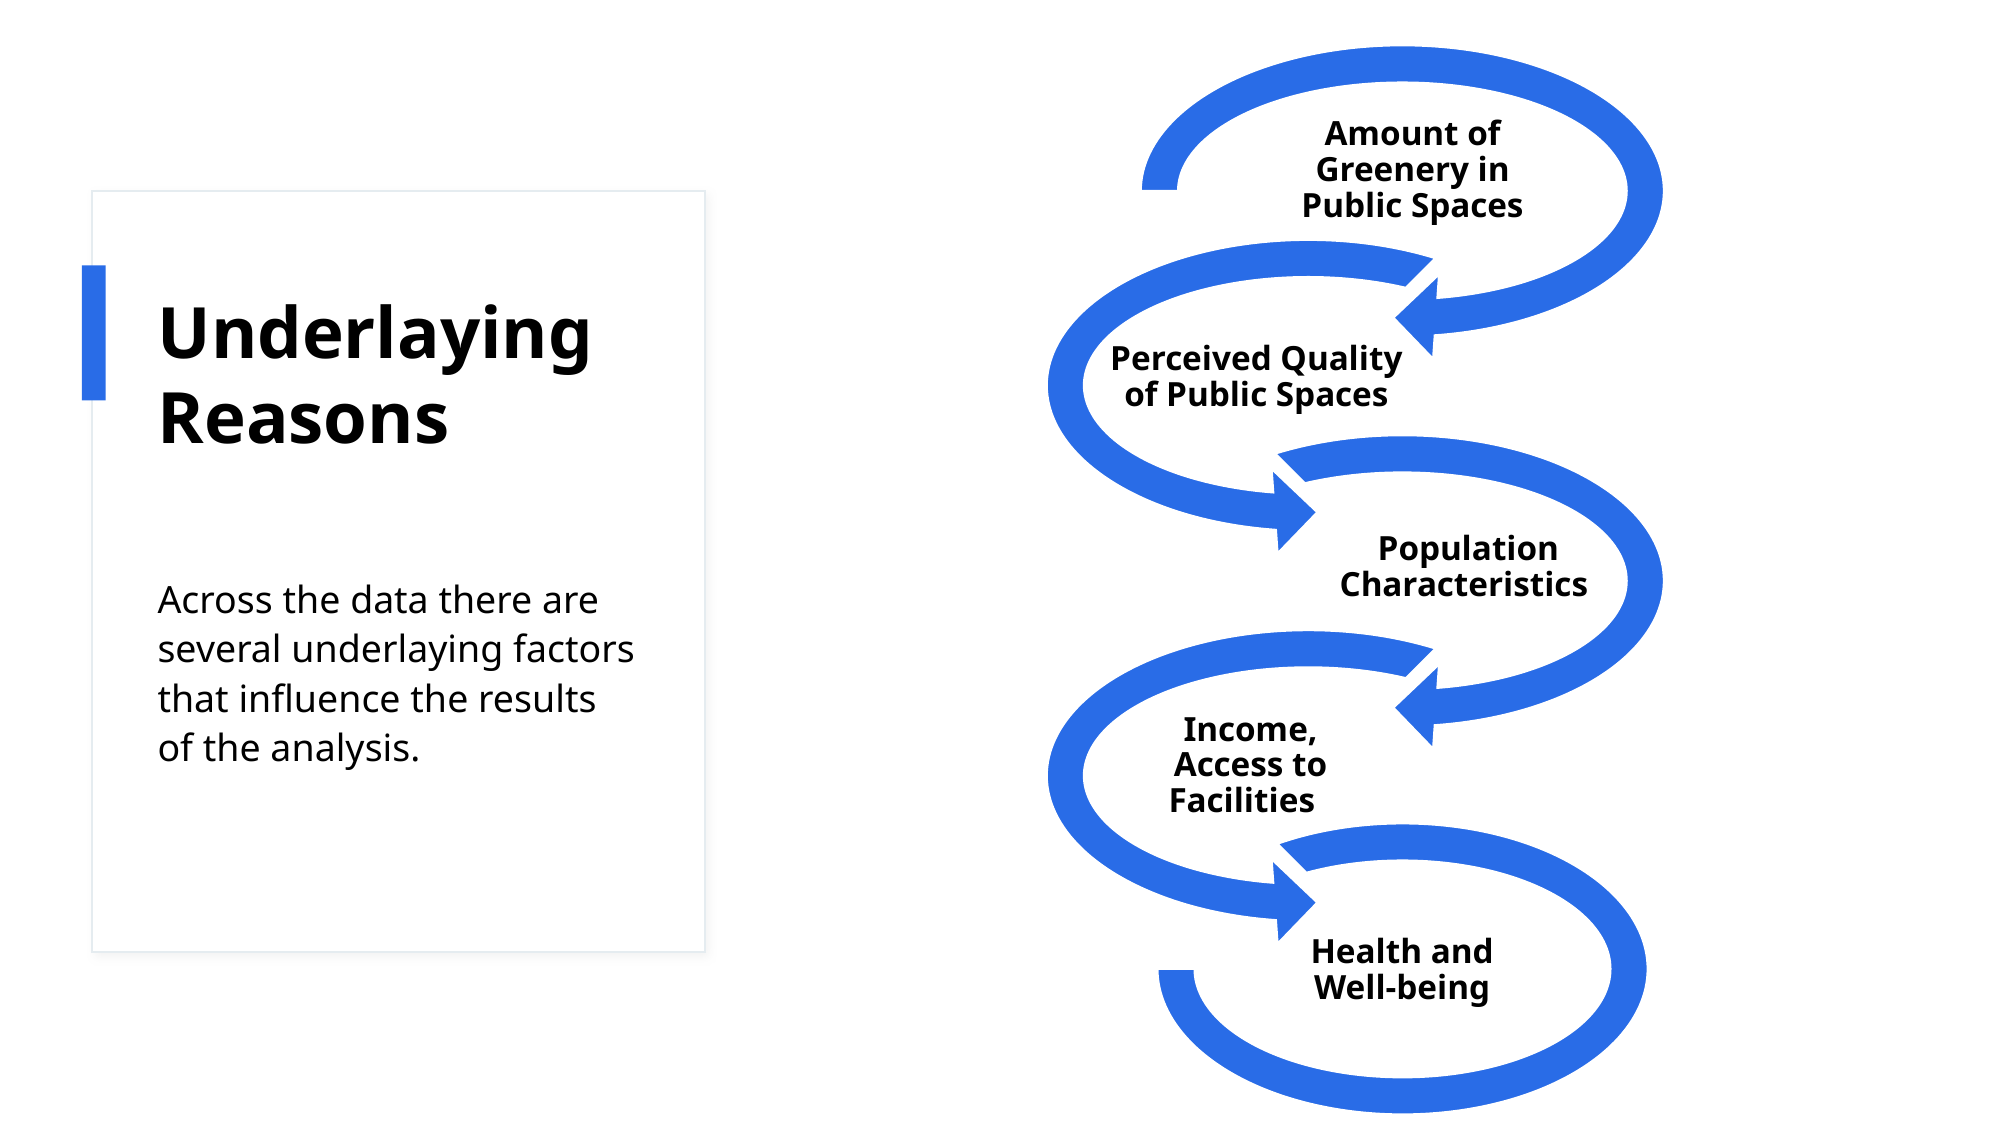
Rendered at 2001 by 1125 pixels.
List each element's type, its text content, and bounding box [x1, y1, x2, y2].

picture [780, 21, 1931, 1115]
list Across the data there are several underlaying factors that influence the results of the analysis. [142, 563, 651, 902]
title Underlaying Reasons [142, 280, 651, 561]
